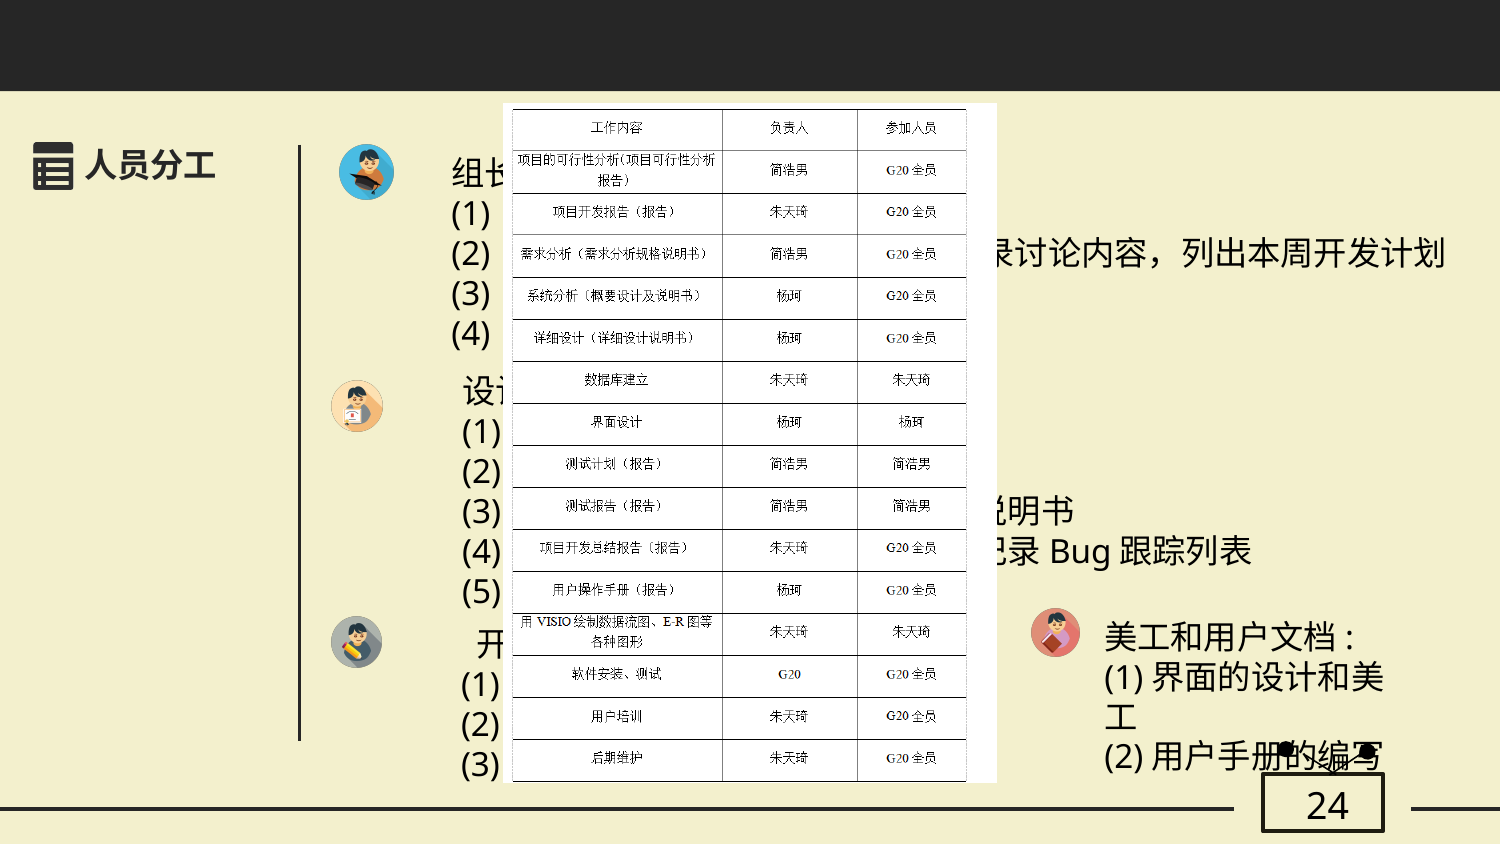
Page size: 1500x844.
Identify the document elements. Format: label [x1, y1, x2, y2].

picture [330, 379, 384, 433]
text_box [1262, 740, 1383, 839]
picture [502, 103, 997, 783]
text_box [0, 0, 1500, 810]
picture [338, 144, 394, 200]
picture [330, 615, 383, 668]
picture [29, 142, 77, 190]
picture [1031, 608, 1080, 657]
